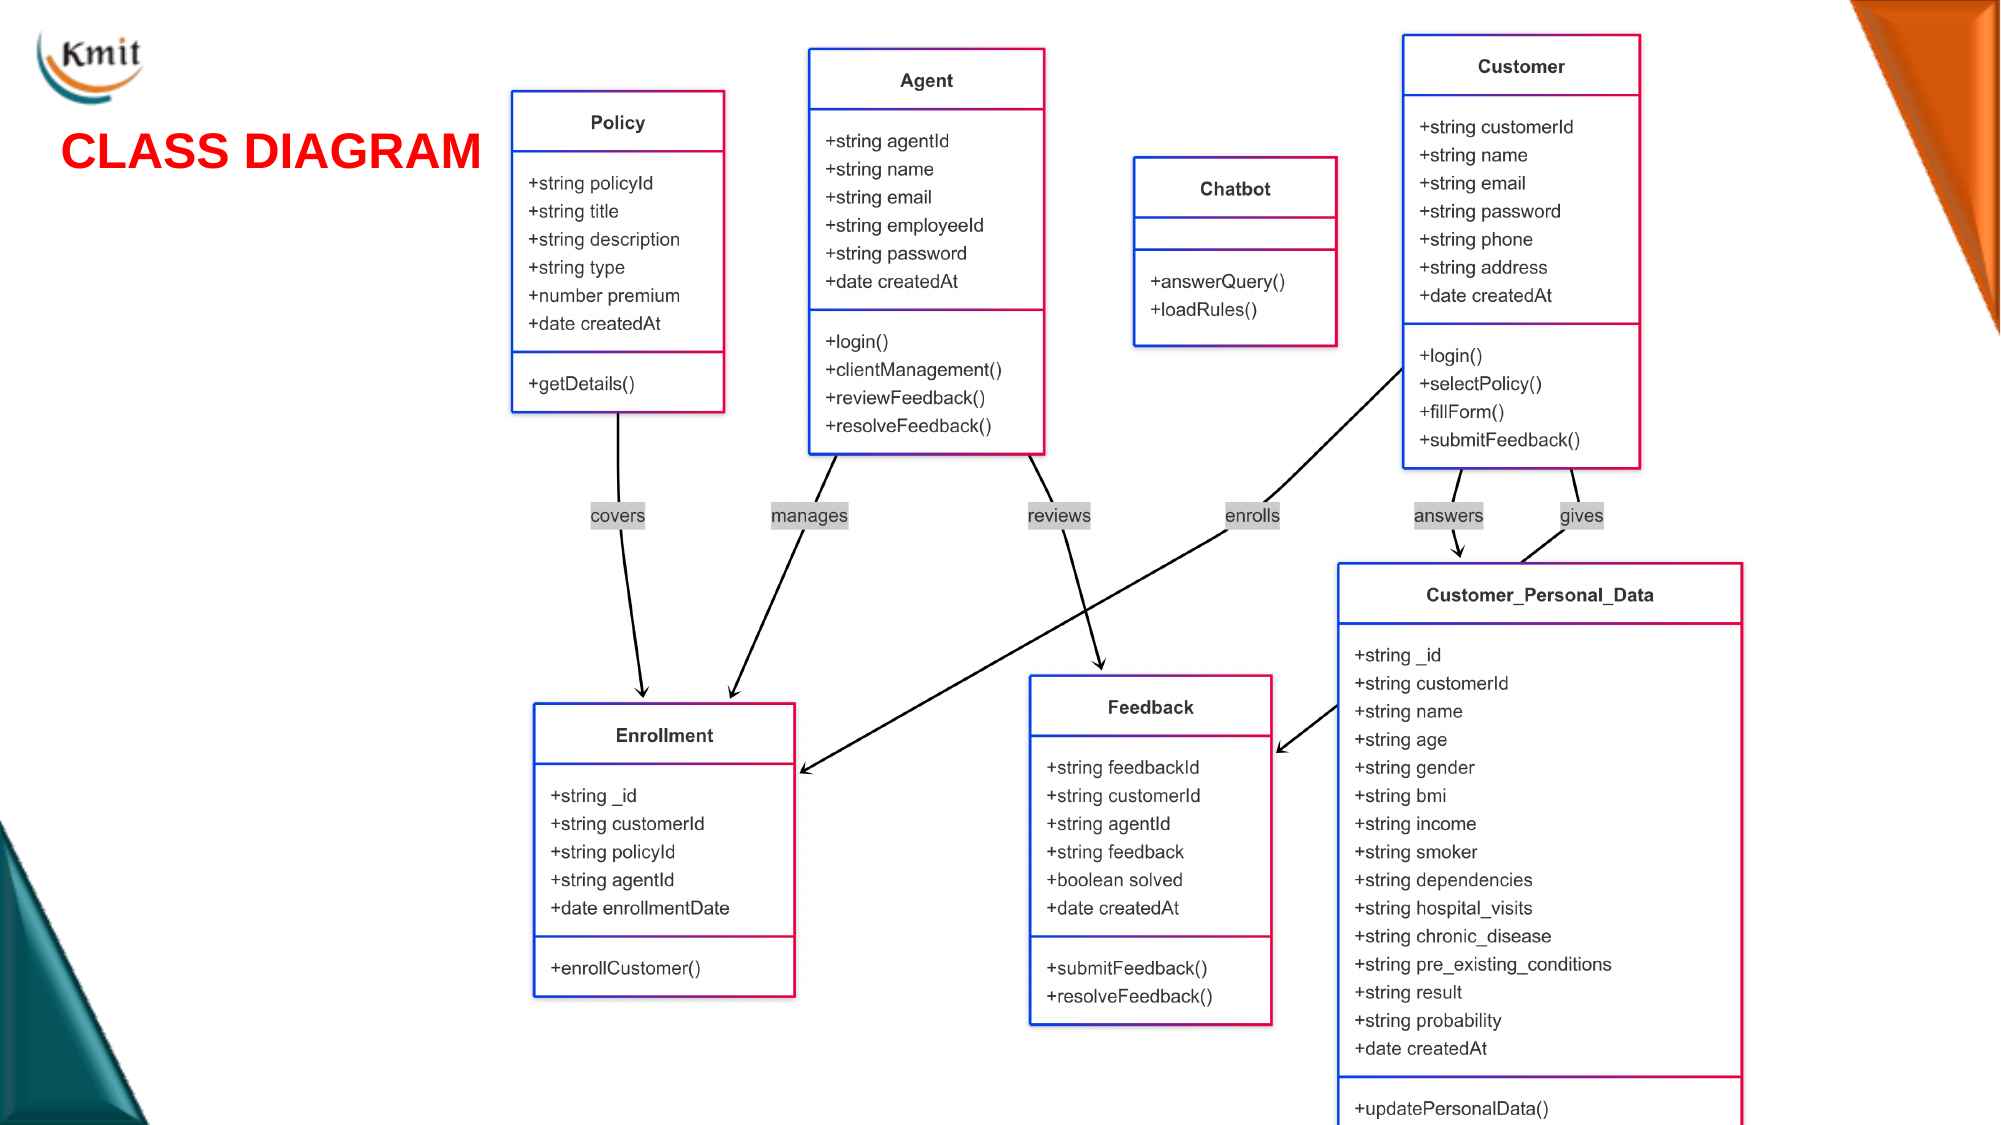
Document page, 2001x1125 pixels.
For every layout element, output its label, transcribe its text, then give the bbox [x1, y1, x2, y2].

text_box CLASS DIAGRAM [45, 111, 495, 186]
picture [0, 0, 2001, 1125]
